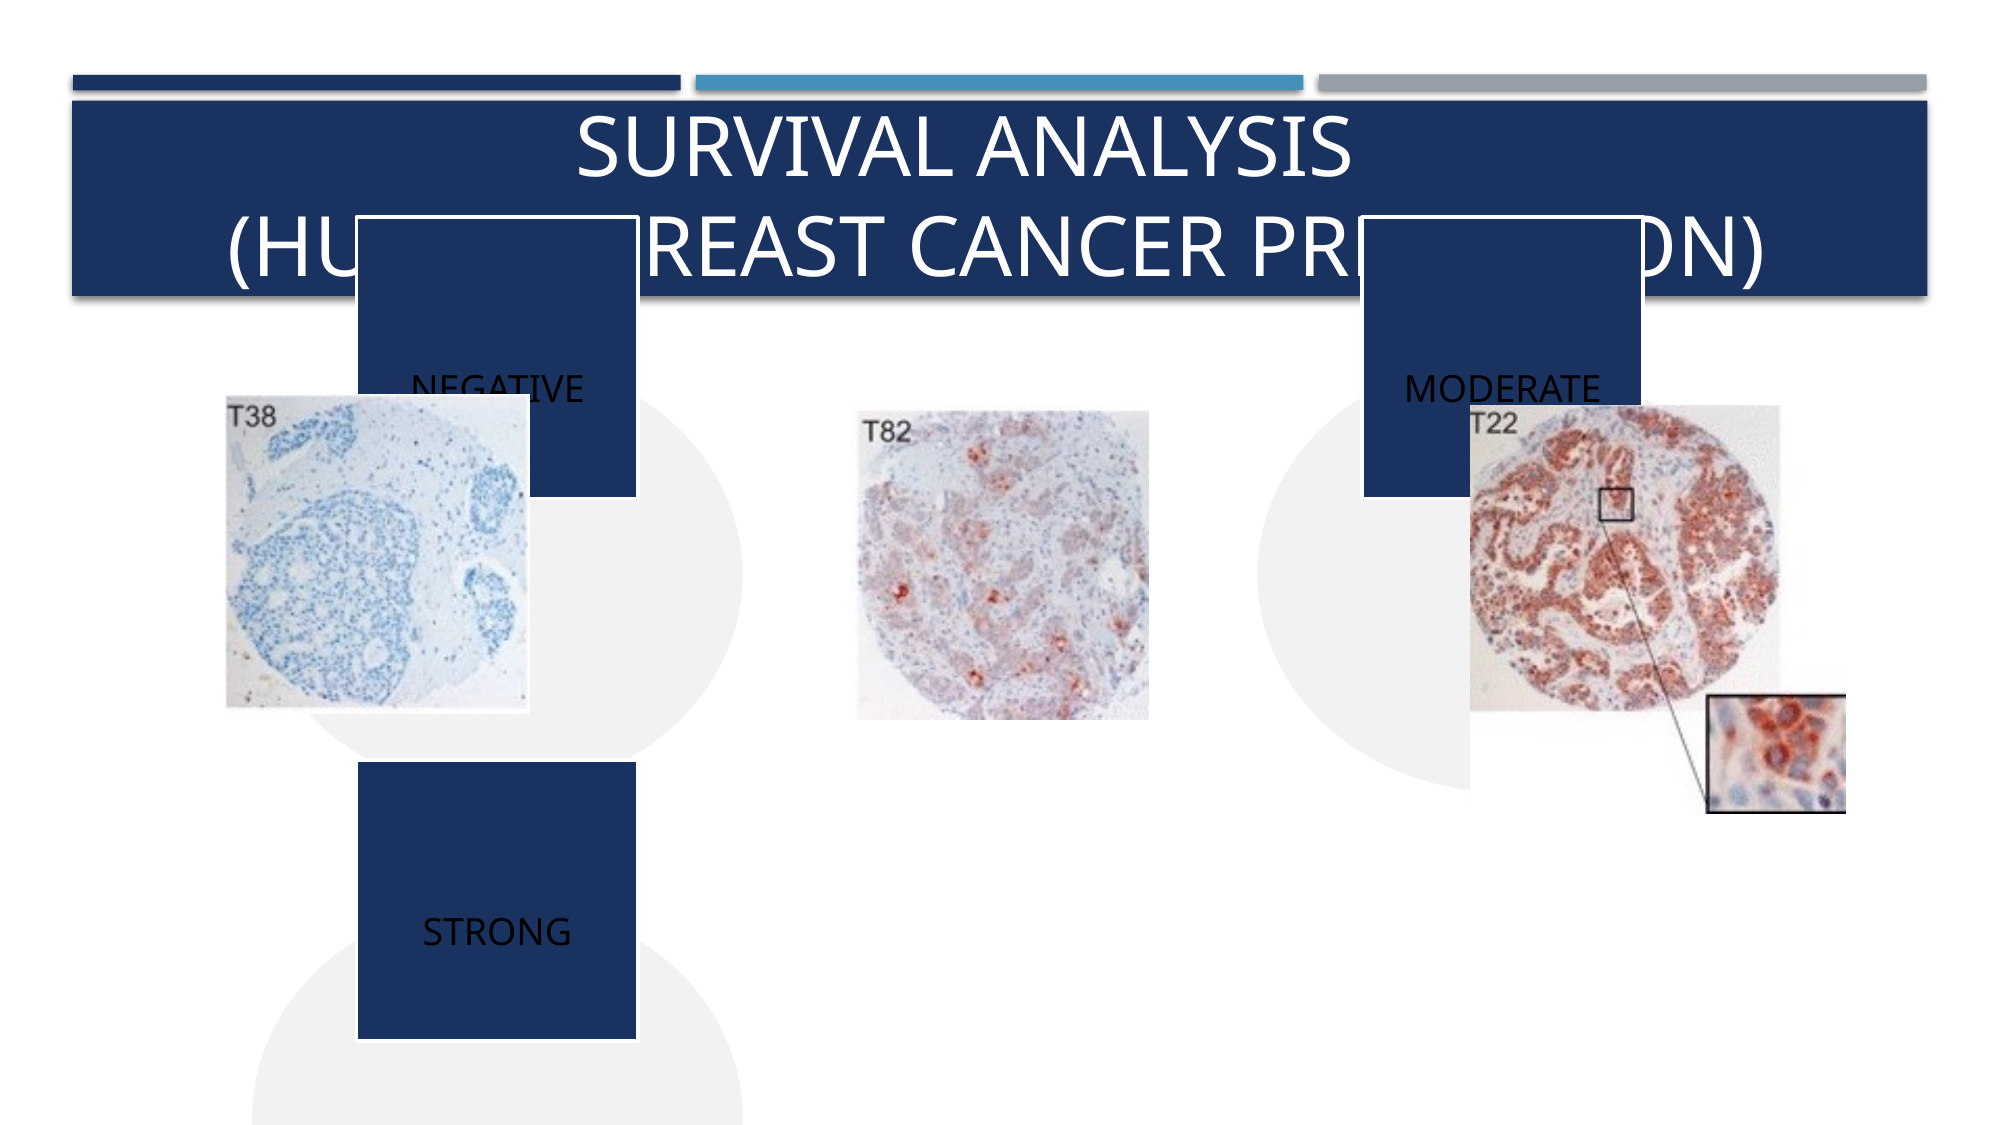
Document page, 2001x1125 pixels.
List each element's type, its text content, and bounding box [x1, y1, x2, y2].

picture [224, 394, 530, 714]
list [94, 357, 1906, 962]
picture [850, 404, 1150, 721]
title SURVIVAL ANALYSIS (HUMAN BREAST CANCER PREDICTION) [125, 214, 1935, 301]
picture [1469, 404, 1846, 814]
